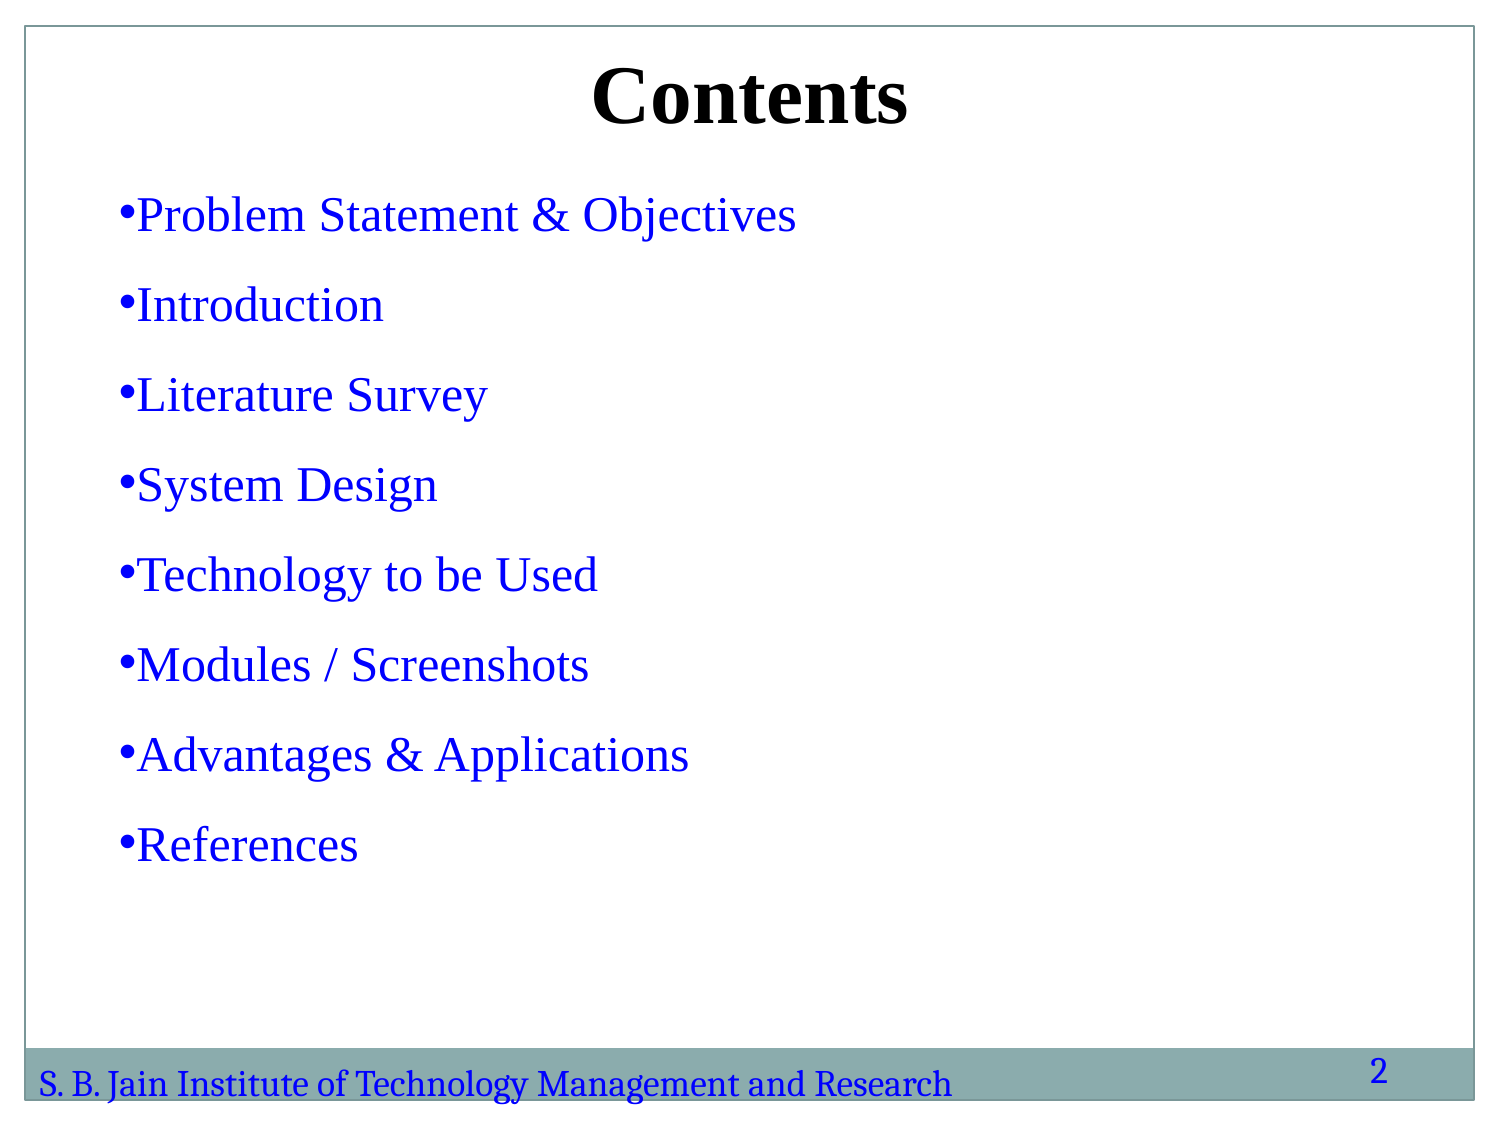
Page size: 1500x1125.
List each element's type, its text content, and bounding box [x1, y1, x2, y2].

text_box Contents [75, 24, 1425, 155]
text_box S. B. Jain Institute of Technology Management and Research [24, 1037, 1122, 1125]
text_box Problem Statement & Objectives Introduction Literature Survey System Design Technology to be Used Modules / Screenshots Advantages & Applications References [104, 143, 1042, 879]
text_box 2 [1355, 1012, 1452, 1125]
